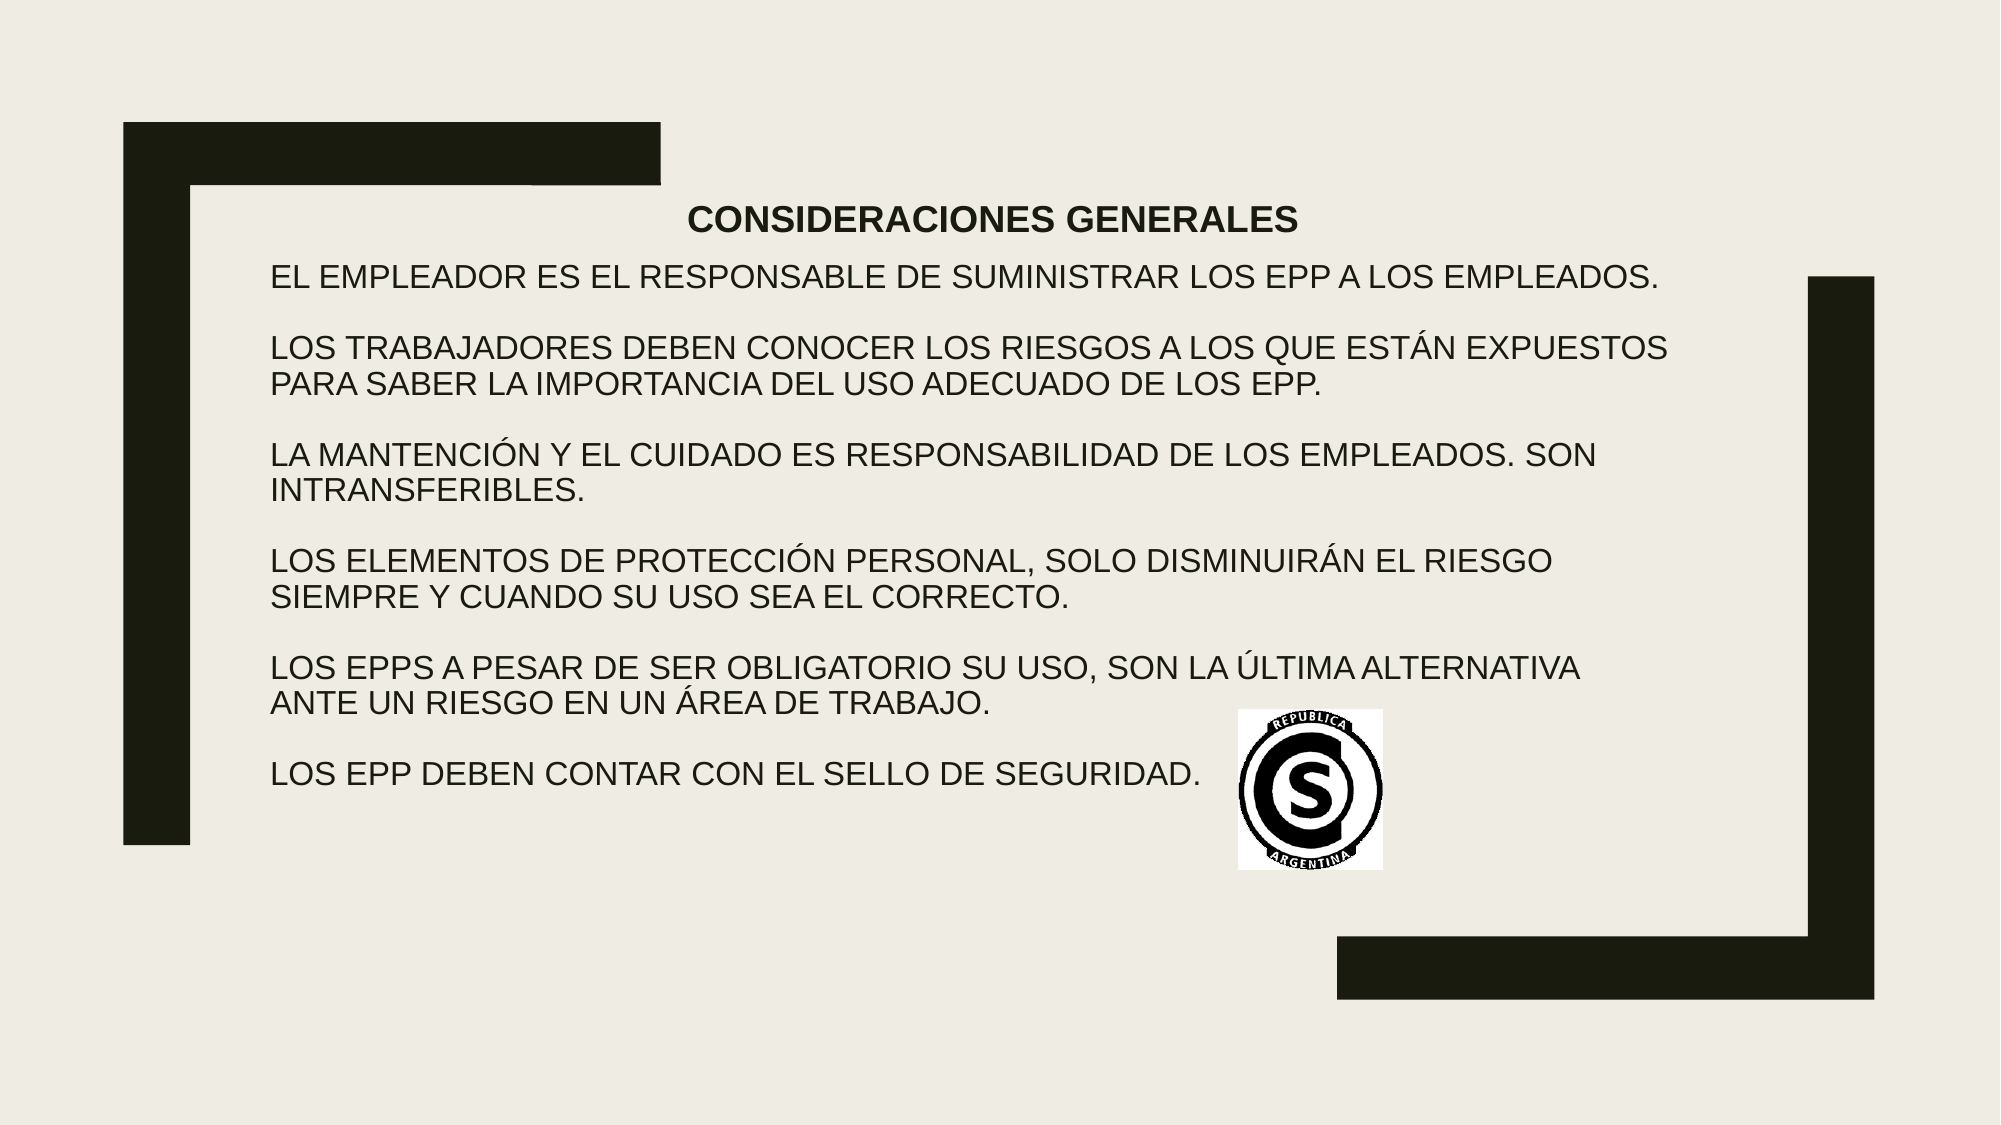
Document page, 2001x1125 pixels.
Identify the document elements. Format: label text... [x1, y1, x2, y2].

picture [1238, 709, 1383, 870]
title El empleador es el responsable de suministrar los epp a los empleados. Los trabajadores deben conocer los riesgos a los que están expuestos para saber la importancia del uso adecuado de los epp. La mantención y el cuidado es responsabilidad de los empleados. Son intransferibles. los elementos de protección personal, solo disminuirán el riesgo siempre y cuando su uso sea el correcto. Los epps a pesar de ser obligatorio su uso, son la última alternativa ante un riesgo en un área de trabajo. Los epp deben contar con el sello de seguridad. [255, 252, 1690, 881]
text_box Consideraciones generales [275, 192, 1711, 253]
